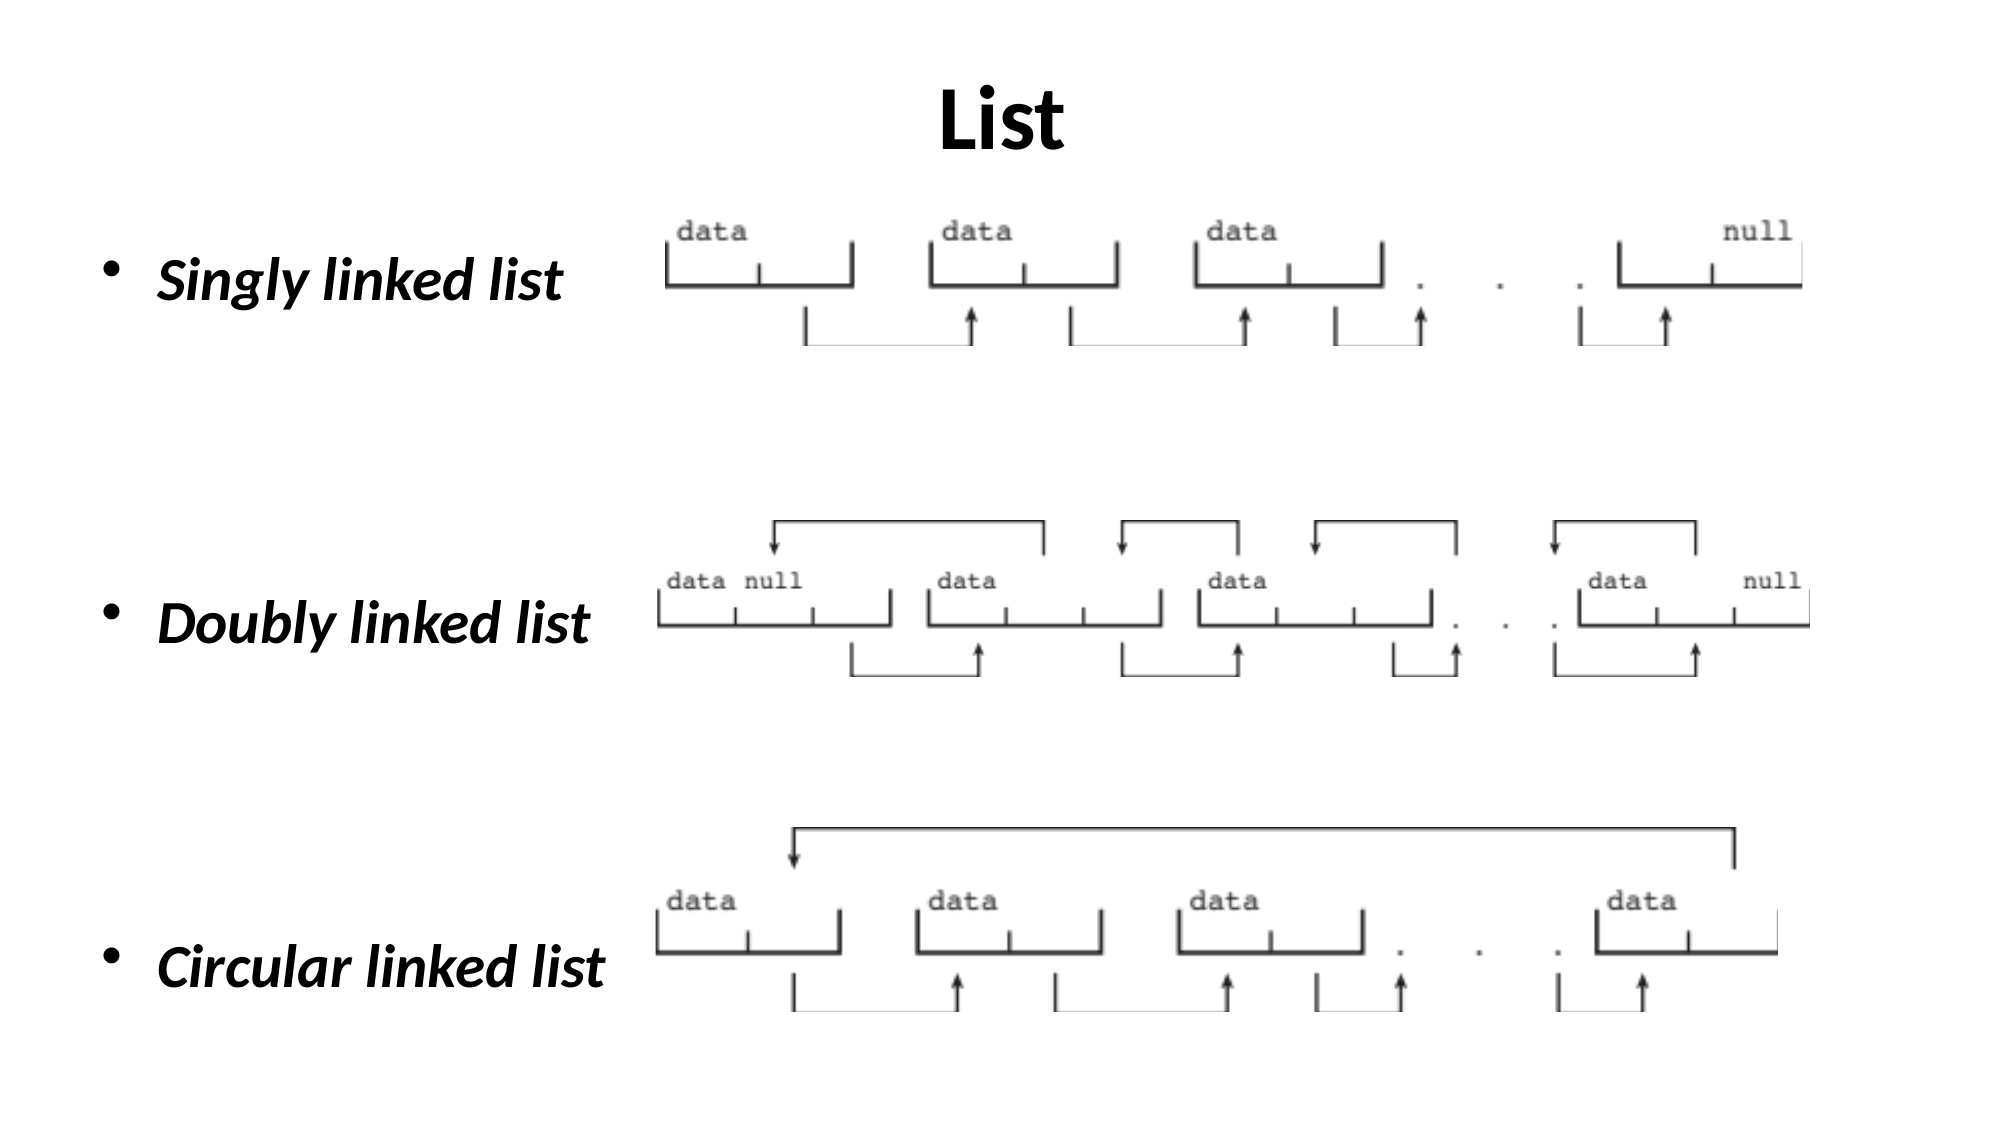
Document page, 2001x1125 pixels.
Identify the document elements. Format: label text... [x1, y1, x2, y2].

title List [102, 18, 1903, 207]
picture [655, 826, 1779, 1012]
picture [664, 217, 1803, 347]
list Singly linked list Doubly linked list Circular linked list [86, 231, 1887, 1012]
picture [657, 520, 1811, 677]
